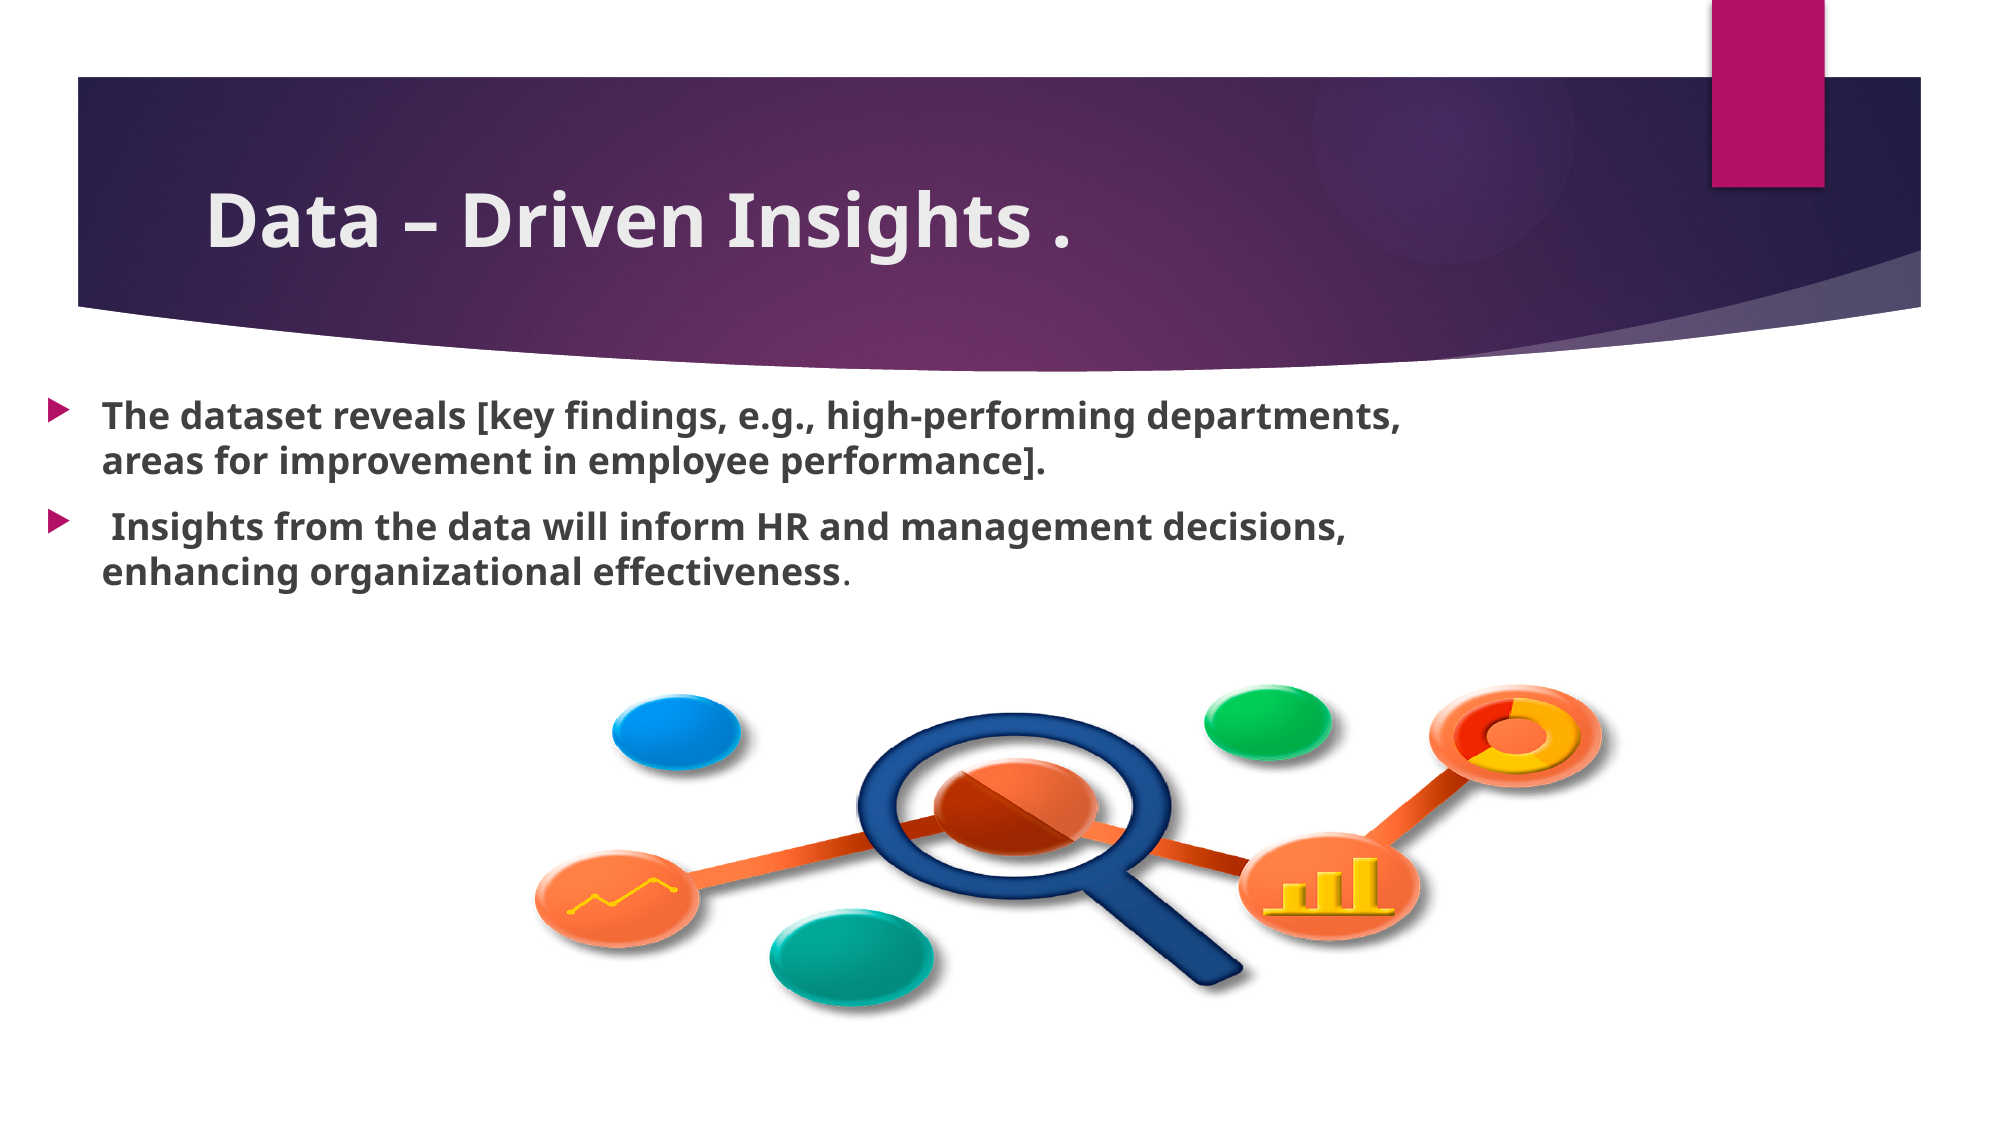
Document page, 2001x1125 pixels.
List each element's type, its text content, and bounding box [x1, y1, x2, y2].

list The dataset reveals [key findings, e.g., high-performing departments, areas for improvement in employee performance]. Insights from the data will inform HR and management decisions, enhancing organizational effectiveness. [30, 384, 1479, 939]
picture [446, 634, 1682, 1049]
title Data – Driven Insights . [189, 159, 1627, 276]
